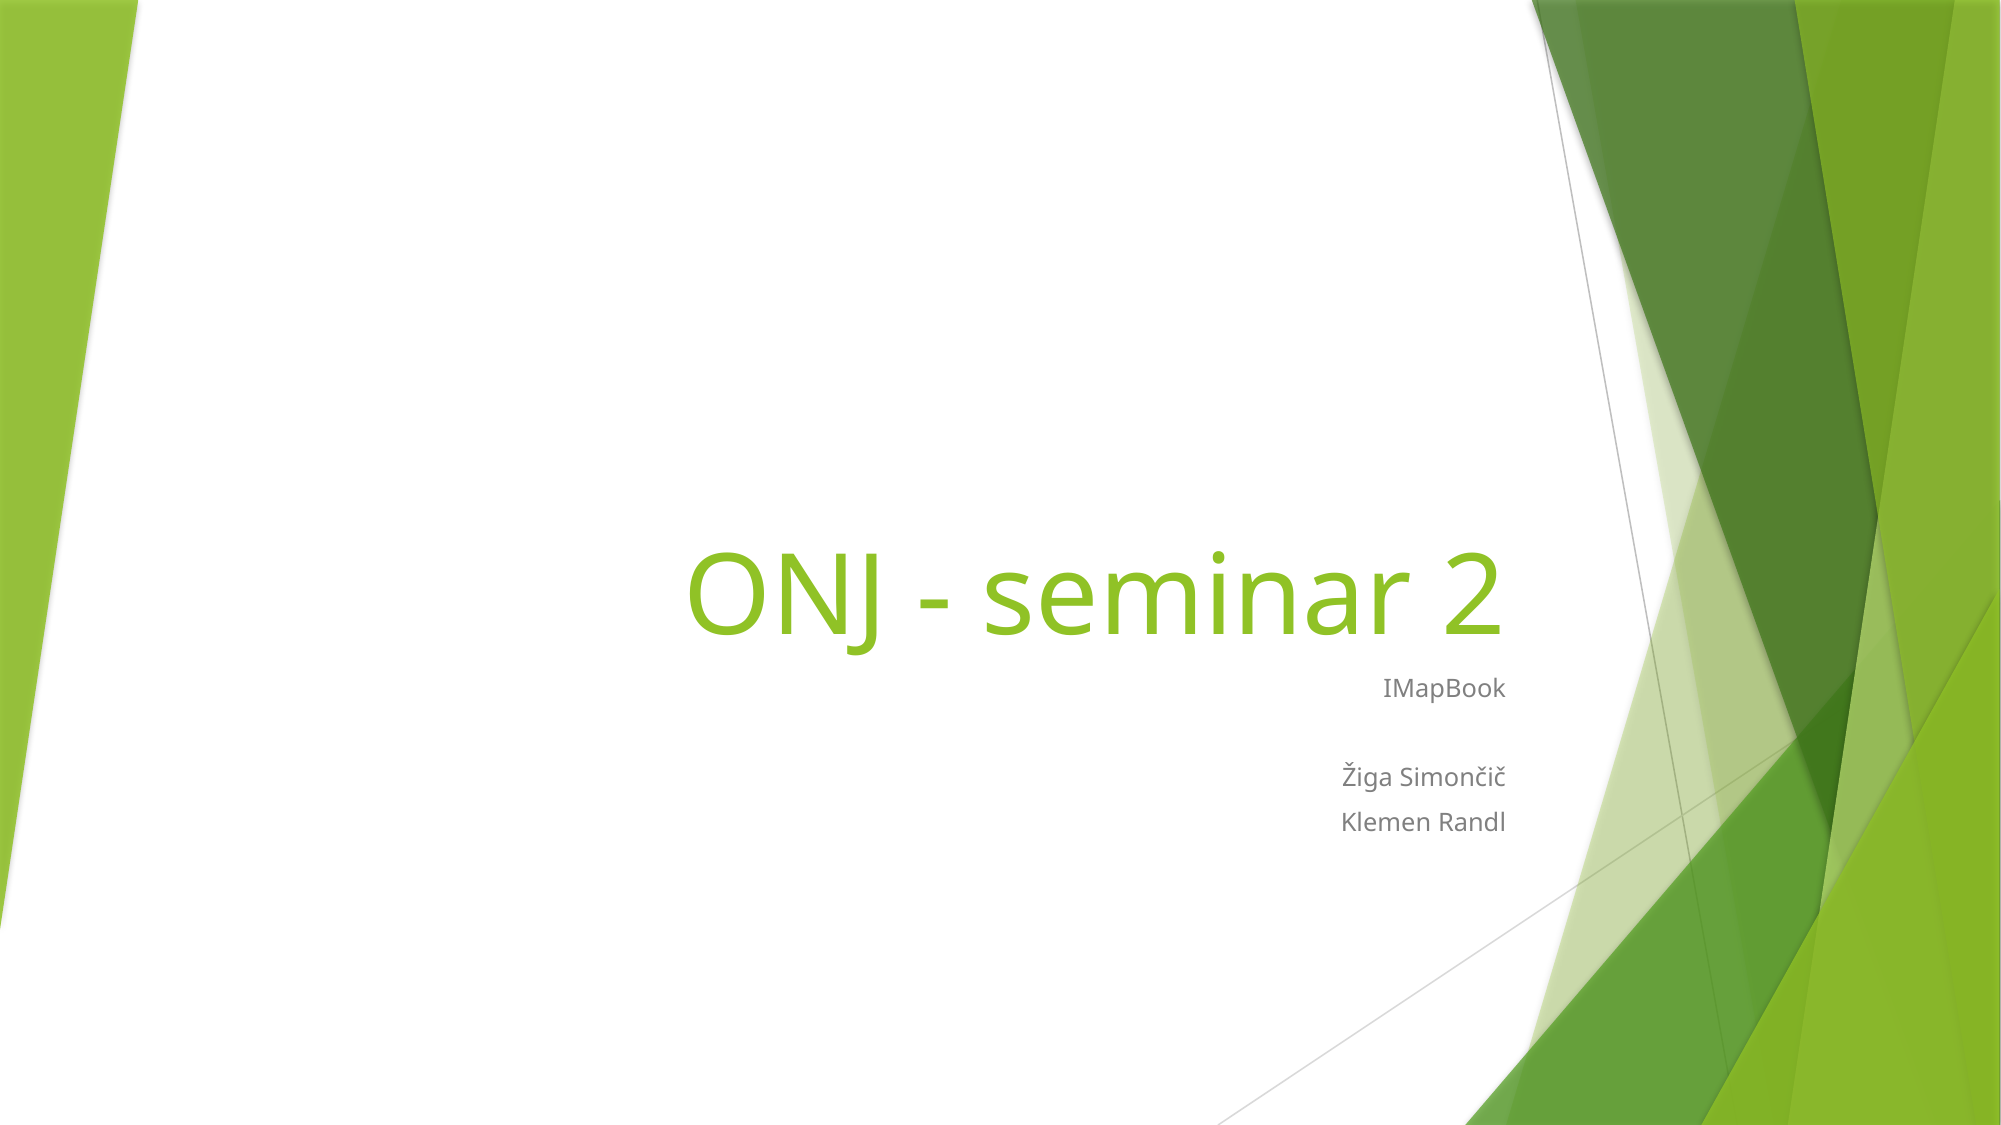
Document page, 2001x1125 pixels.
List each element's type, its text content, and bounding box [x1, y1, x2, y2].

subtitle IMapBook Žiga Simončič Klemen Randl [247, 664, 1522, 845]
title ONJ - seminar 2 [247, 394, 1522, 664]
